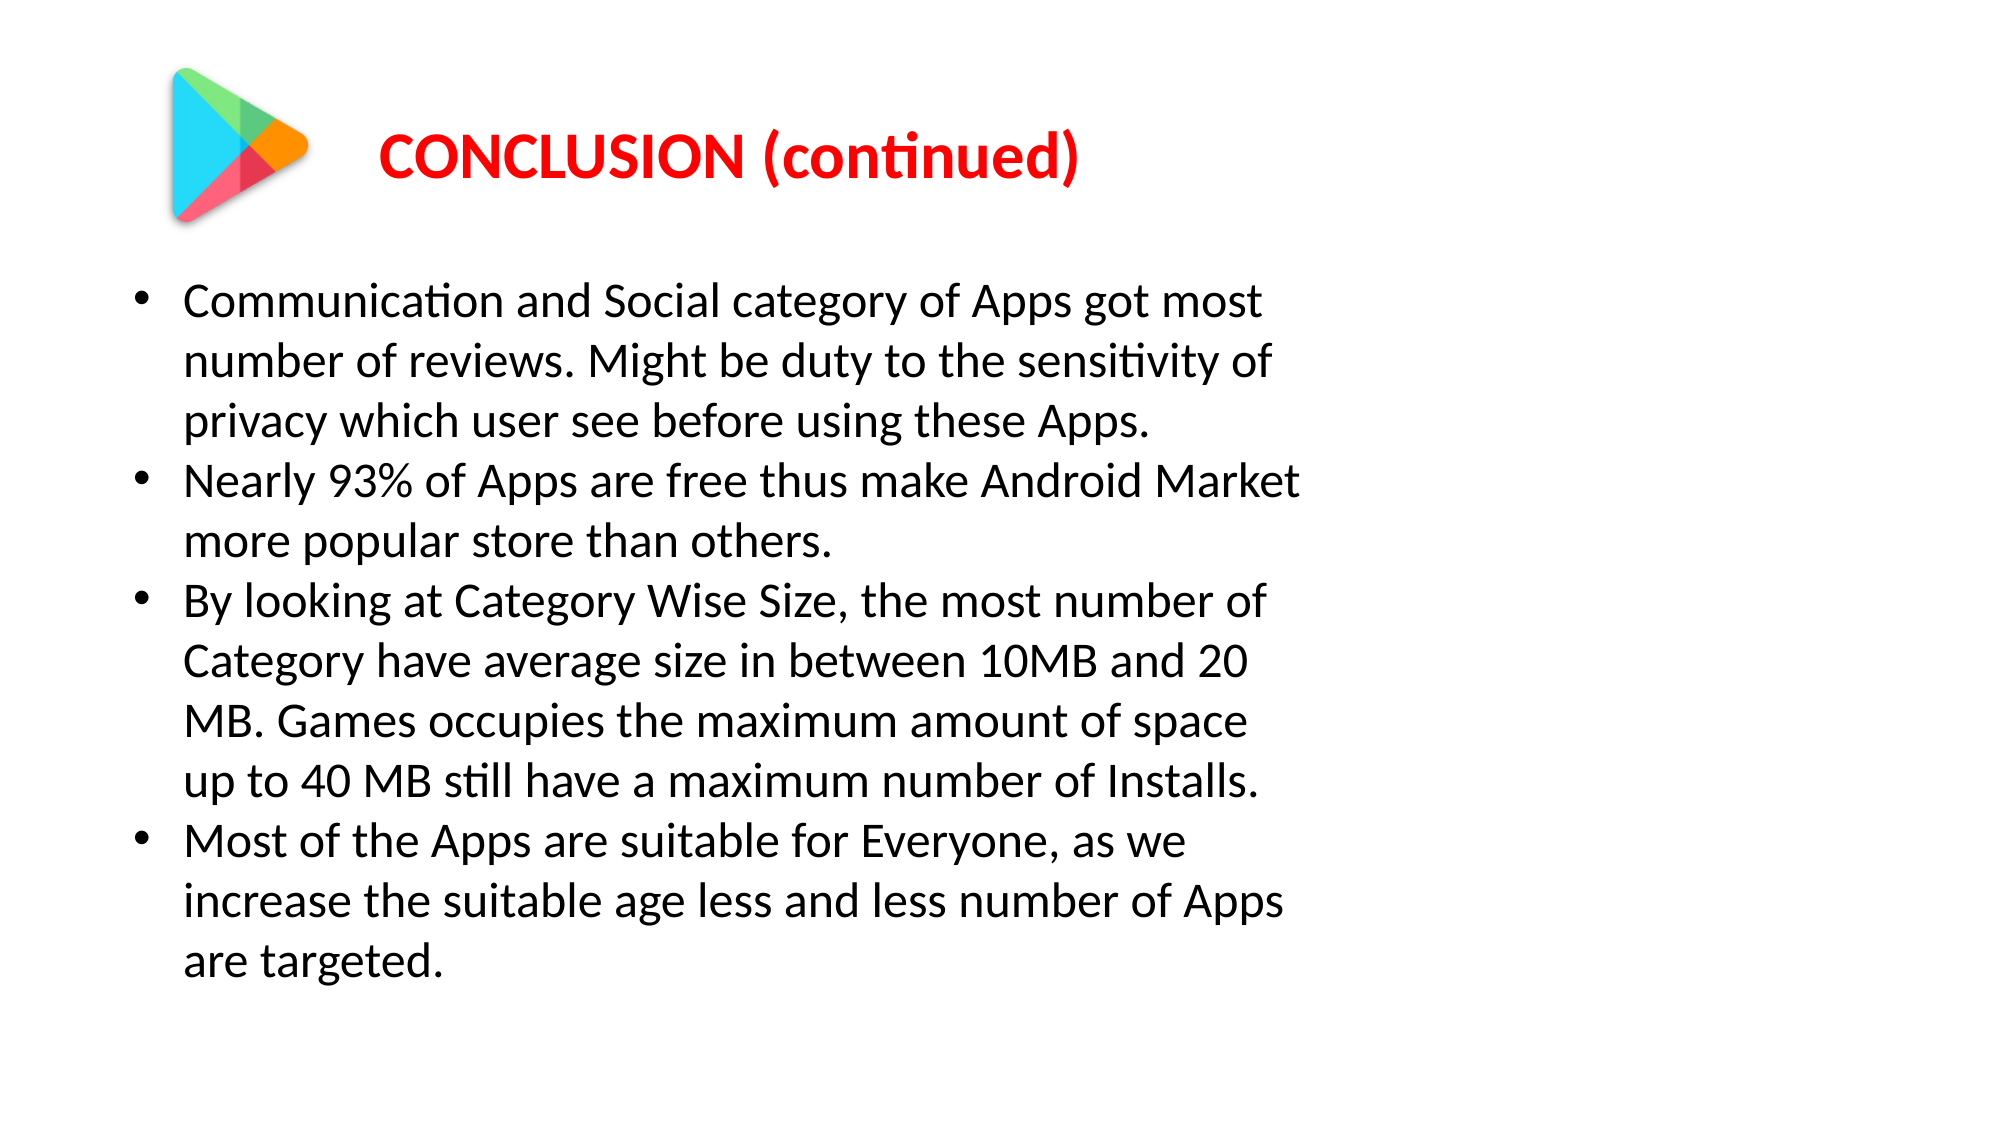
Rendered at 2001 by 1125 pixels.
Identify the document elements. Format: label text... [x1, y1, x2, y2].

title CONCLUSION (continued) [364, 97, 1932, 222]
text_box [151, 60, 329, 238]
list Communication and Social category of Apps got most number of reviews. Might be duty to the sensitivity of privacy which user see before using these Apps. Nearly 93% of Apps are free thus make Android Market more popular store than others. By looking at Category Wise Size, the most number of Category have average size in between 10MB and 20 MB. Games occupies the maximum amount of space up to 40 MB still have a maximum number of Installs. Most of the Apps are suitable for Everyone, as we increase the suitable age less and less number of Apps are targeted. [68, 252, 1322, 1057]
